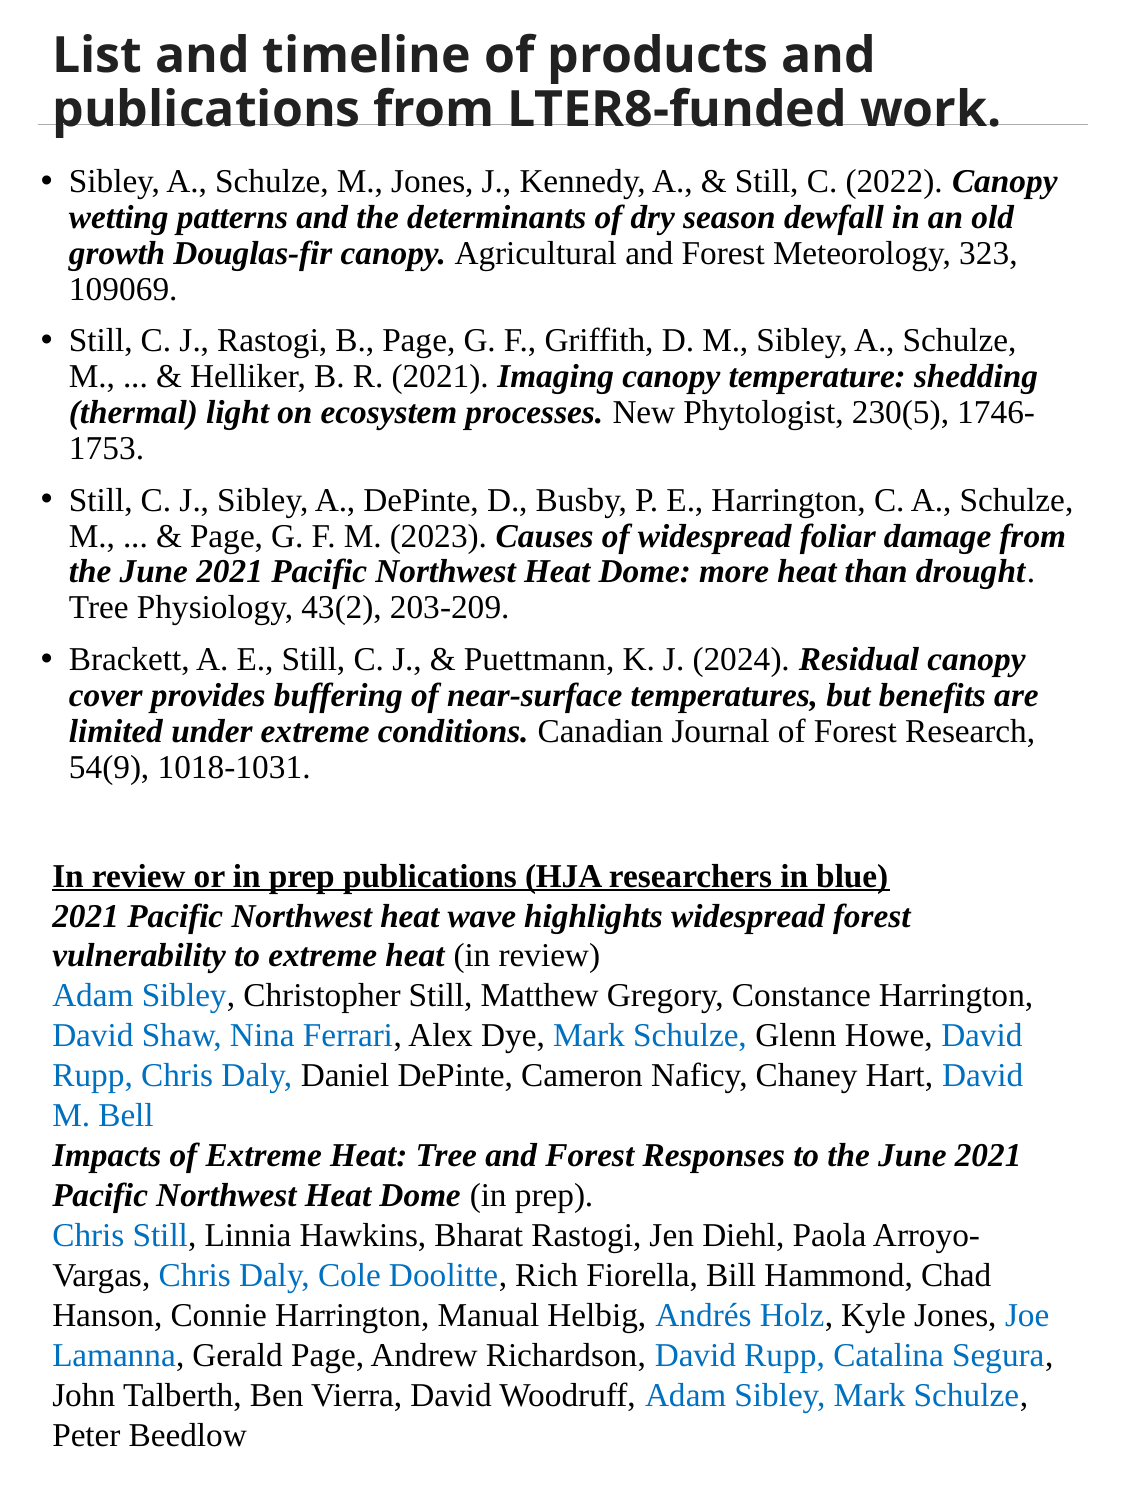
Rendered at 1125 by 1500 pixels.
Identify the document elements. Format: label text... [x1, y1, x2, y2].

title List and timeline of products and publications from LTER8-funded work. [37, 21, 1088, 80]
text_box In review or in prep publications (HJA researchers in blue) 2021 Pacific Northwest heat wave highlights widespread forest vulnerability to extreme heat (in review) Adam Sibley, Christopher Still, Matthew Gregory, Constance Harrington, David Shaw, Nina Ferrari, Alex Dye, Mark Schulze, Glenn Howe, David Rupp, Chris Daly, Daniel DePinte, Cameron Naficy, Chaney Hart, David M. Bell Impacts of Extreme Heat: Tree and Forest Responses to the June 2021 Pacific Northwest Heat Dome (in prep). Chris Still, Linnia Hawkins, Bharat Rastogi, Jen Diehl, Paola Arroyo-Vargas, Chris Daly, Cole Doolitte, Rich Fiorella, Bill Hammond, Chad Hanson, Connie Harrington, Manual Helbig, Andrés Holz, Kyle Jones, Joe Lamanna, Gerald Page, Andrew Richardson, David Rupp, Catalina Segura, John Talberth, Ben Vierra, David Woodruff, Adam Sibley, Mark Schulze, Peter Beedlow [37, 846, 1077, 1500]
text_box Sibley, A., Schulze, M., Jones, J., Kennedy, A., & Still, C. (2022). Canopy wetting patterns and the determinants of dry season dewfall in an old growth Douglas-fir canopy. Agricultural and Forest Meteorology, 323, 109069. Still, C. J., Rastogi, B., Page, G. F., Griffith, D. M., Sibley, A., Schulze, M., ... & Helliker, B. R. (2021). Imaging canopy temperature: shedding (thermal) light on ecosystem processes. New Phytologist, 230(5), 1746-1753. Still, C. J., Sibley, A., DePinte, D., Busby, P. E., Harrington, C. A., Schulze, M., ... & Page, G. F. M. (2023). Causes of widespread foliar damage from the June 2021 Pacific Northwest Heat Dome: more heat than drought. Tree Physiology, 43(2), 203-209. Brackett, A. E., Still, C. J., & Puettmann, K. J. (2024). Residual canopy cover provides buffering of near-surface temperatures, but benefits are limited under extreme conditions. Canadian Journal of Forest Research, 54(9), 1018-1031. [26, 156, 1099, 800]
